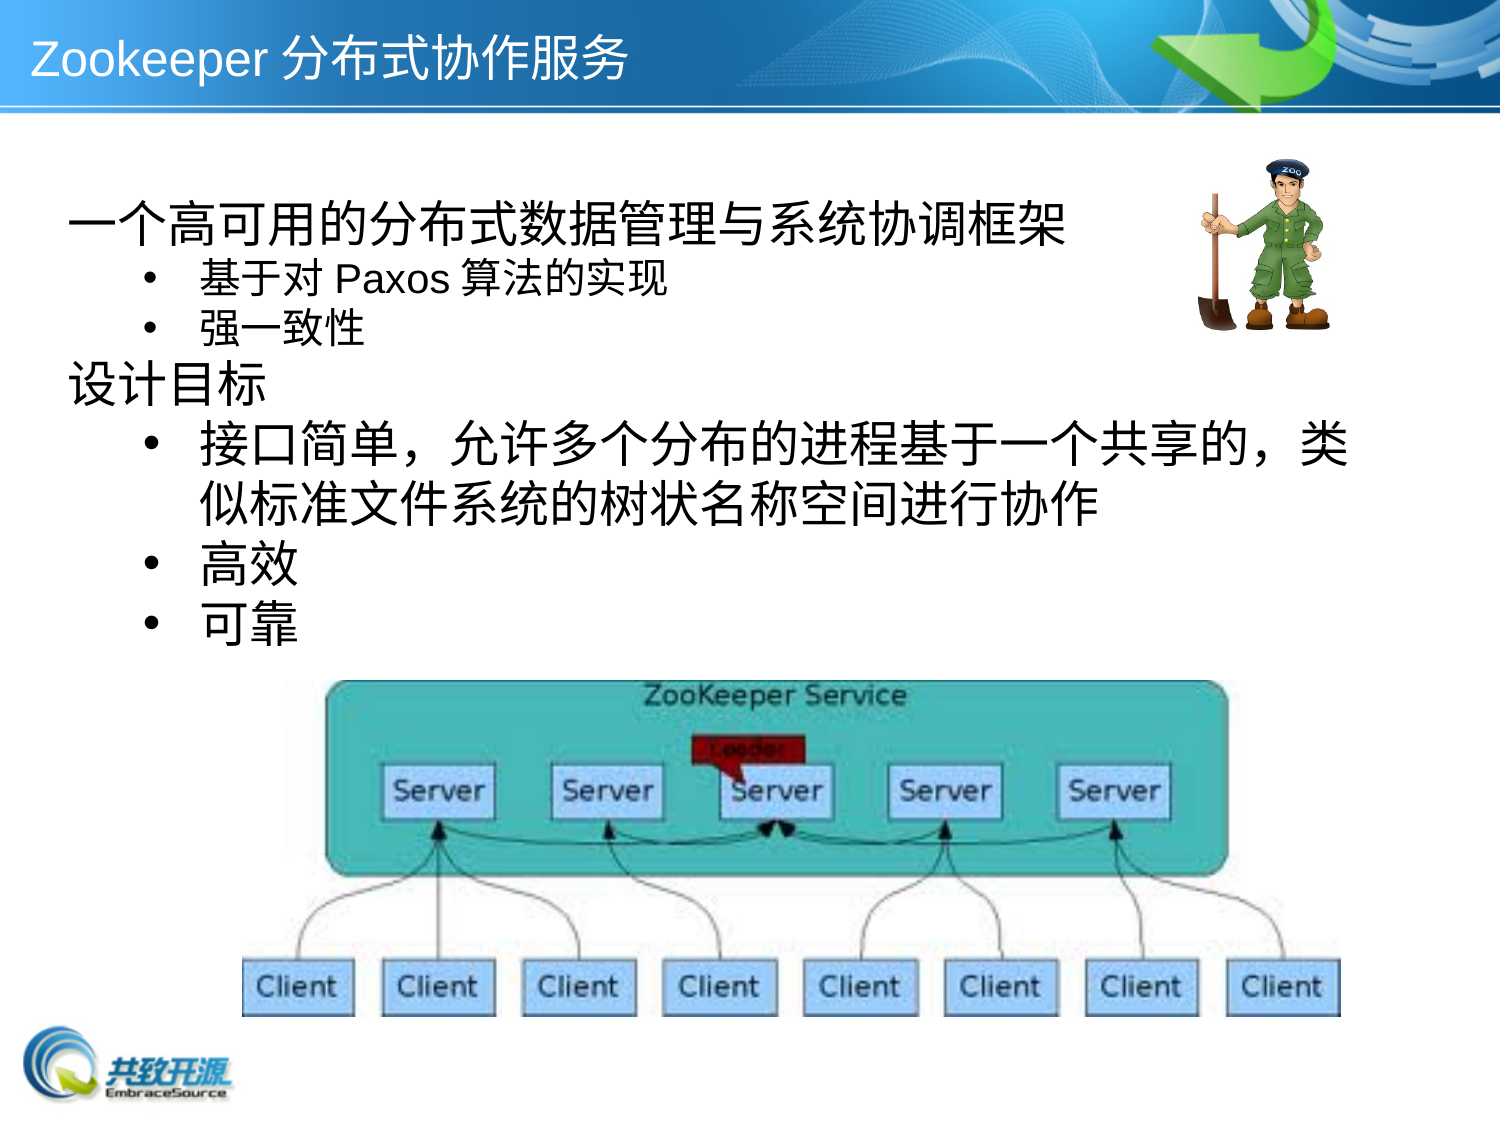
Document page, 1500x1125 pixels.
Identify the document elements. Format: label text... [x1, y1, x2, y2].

picture [0, 0, 1500, 1125]
text_box Zookeeper分布式协作服务 [15, 19, 646, 94]
text_box 一个高可用的分布式数据管理与系统协调框架 基于对Paxos算法的实现 强一致性 设计目标 接口简单，允许多个分布的进程基于一个共享的，类似标准文件系统的树状名称空间进行协作 高效 可靠 [53, 184, 1404, 927]
